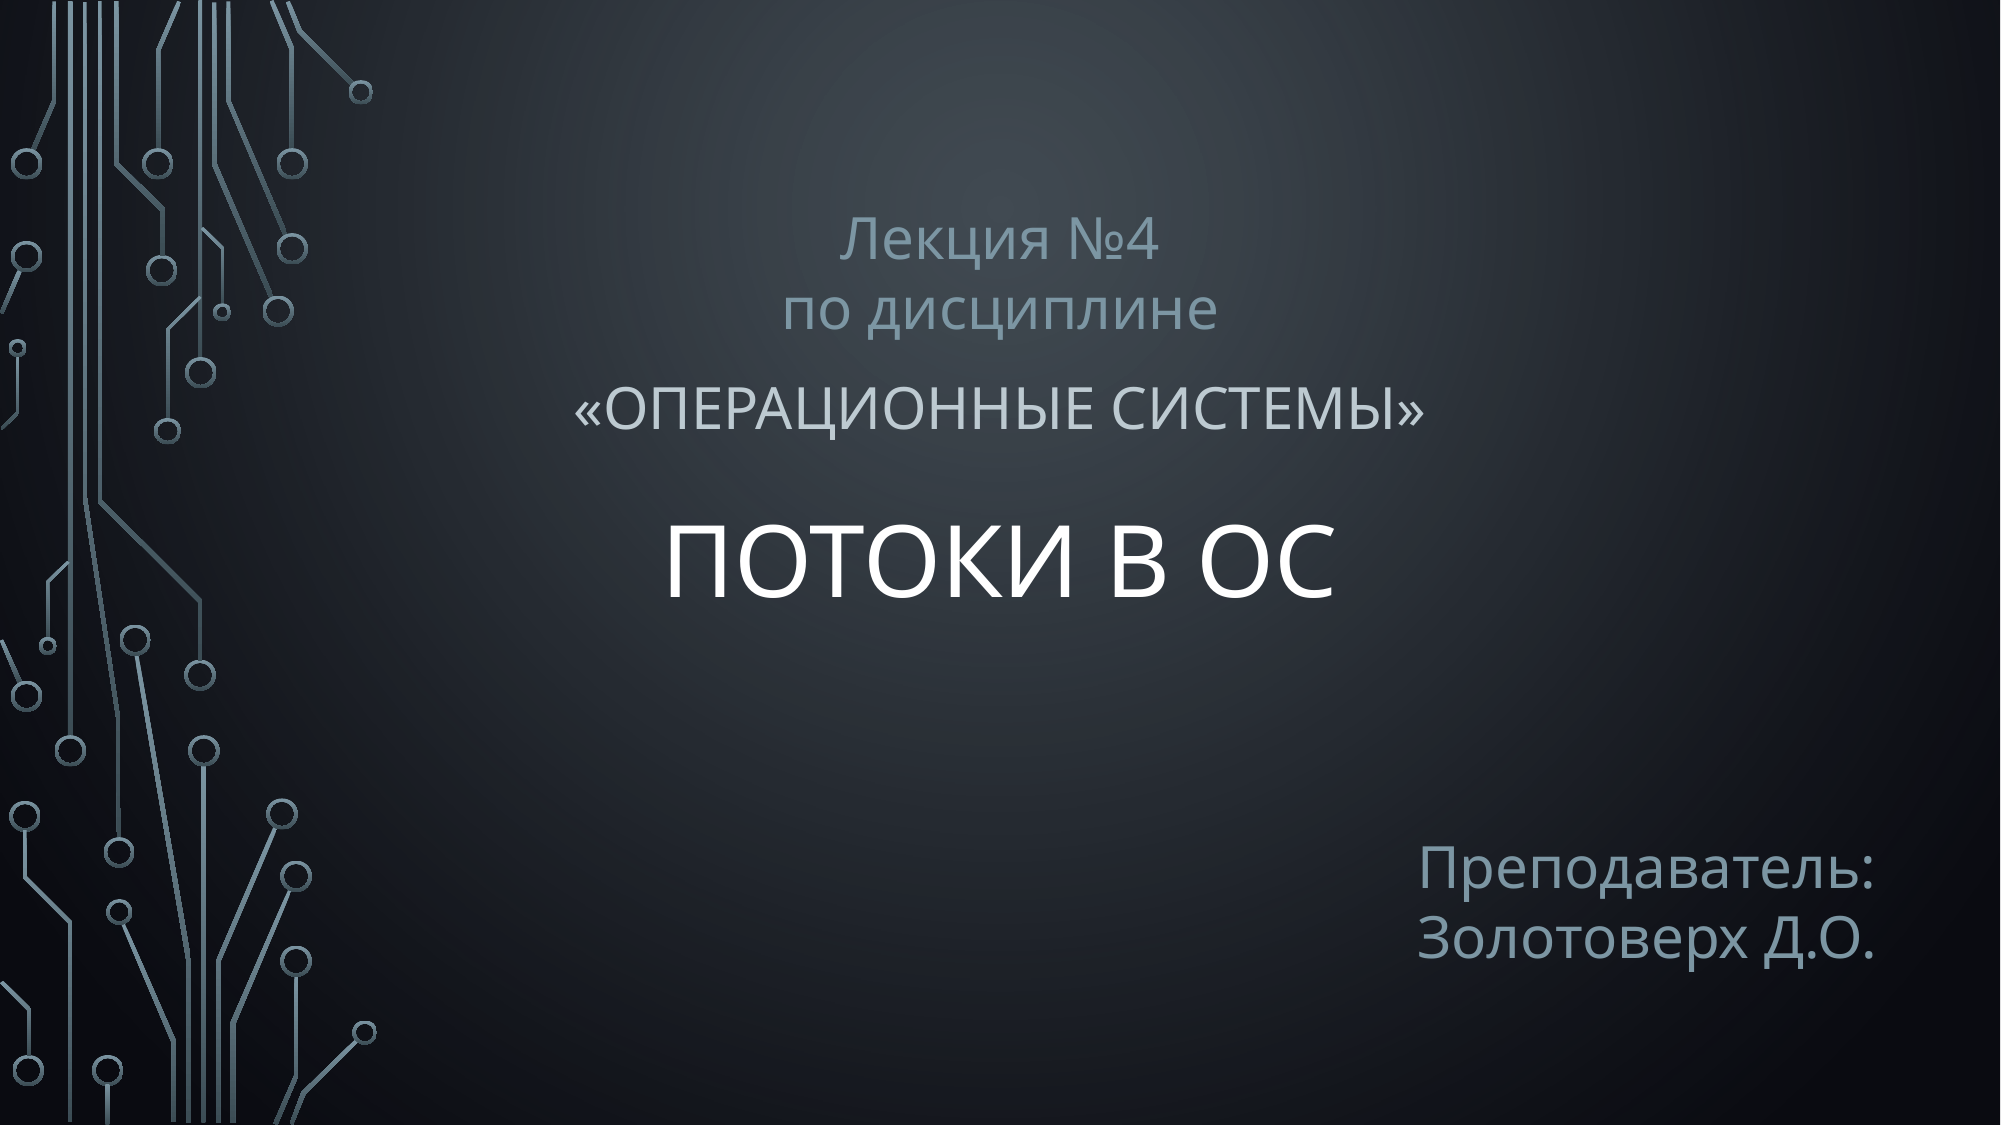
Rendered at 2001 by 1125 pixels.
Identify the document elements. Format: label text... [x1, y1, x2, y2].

text_box Лекция №4 по дисциплине [688, 193, 1311, 349]
subtitle «Операционные системы» [278, 350, 1722, 466]
text_box Преподаватель: Золотоверх Д.О. [1402, 822, 2000, 978]
title Потоки в ос [278, 498, 1722, 627]
